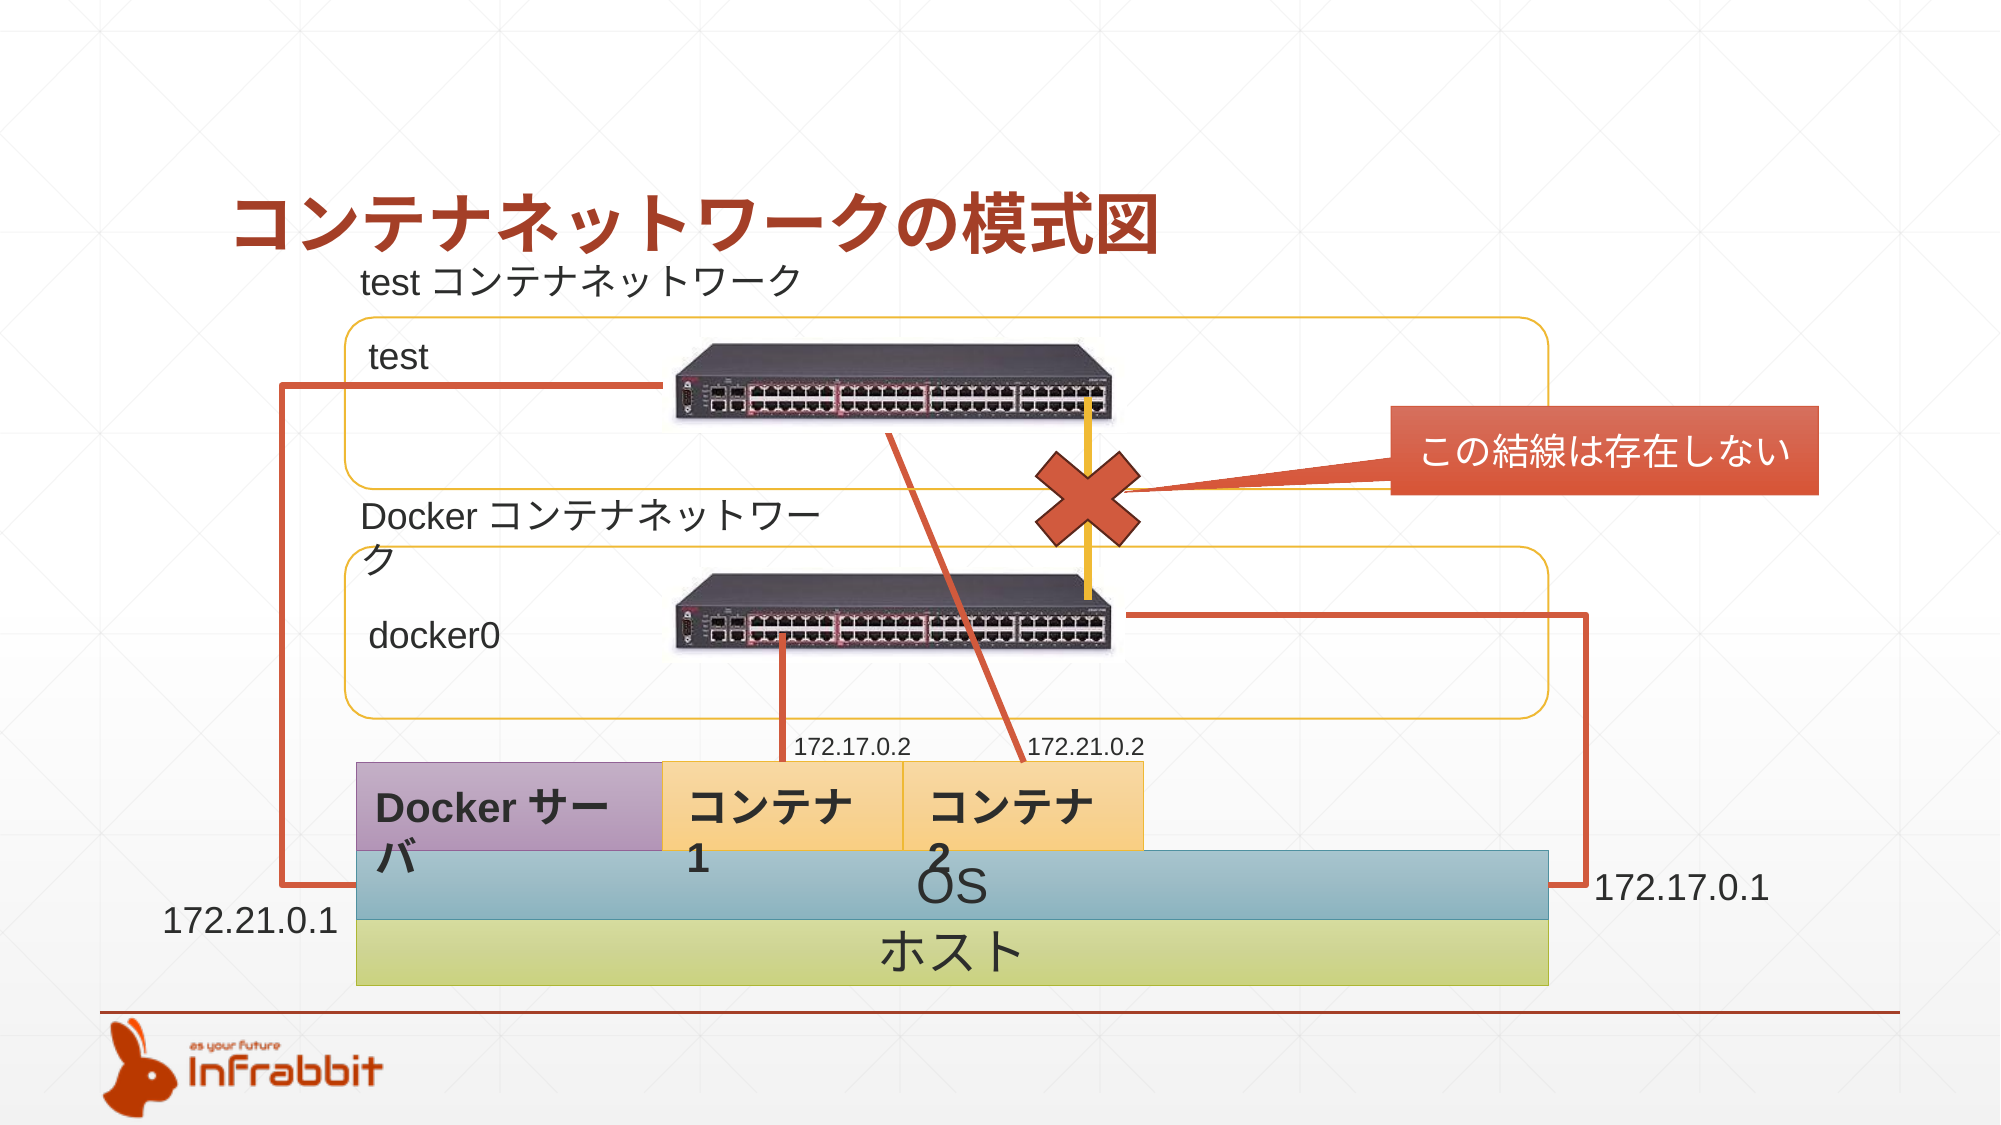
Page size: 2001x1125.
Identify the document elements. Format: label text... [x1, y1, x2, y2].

text_box 172.17.0.1 [1591, 861, 1773, 909]
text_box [355, 920, 1550, 986]
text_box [343, 316, 1550, 491]
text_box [343, 393, 1590, 889]
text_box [355, 889, 1550, 920]
text_box この結線は存在しない [1590, 405, 1819, 496]
text_box 172.21.0.1 [159, 893, 341, 941]
text_box [281, 385, 343, 886]
picture [99, 1014, 387, 1122]
title コンテナネットワークの模式図 [212, 82, 1788, 271]
text_box testコンテナネットワーク test Dockerコンテナネットワーク docker0 [357, 256, 856, 316]
